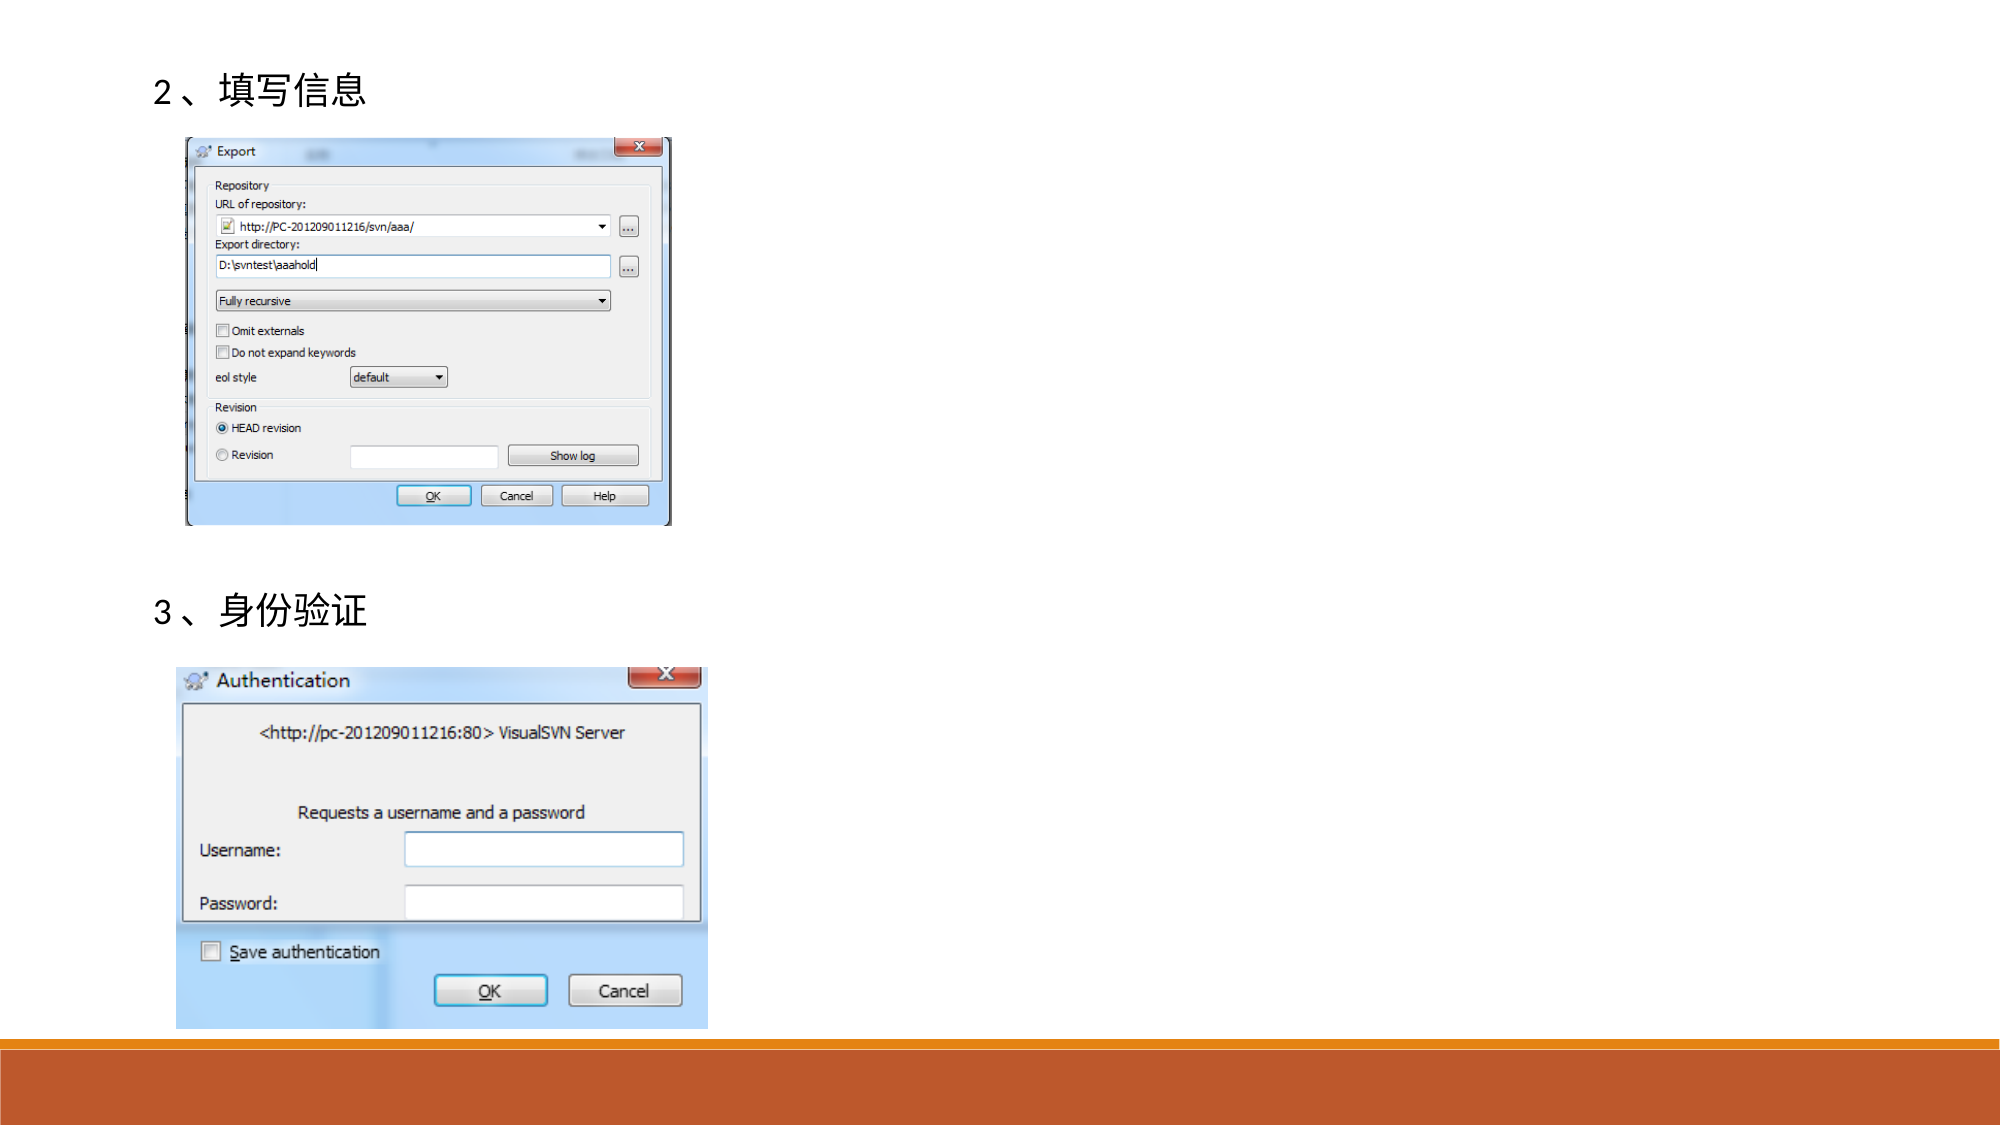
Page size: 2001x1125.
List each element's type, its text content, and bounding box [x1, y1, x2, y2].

picture [175, 667, 708, 1030]
text_box 3、身份验证 [138, 580, 384, 640]
picture [185, 136, 672, 526]
text_box 2、填写信息 [138, 59, 384, 120]
